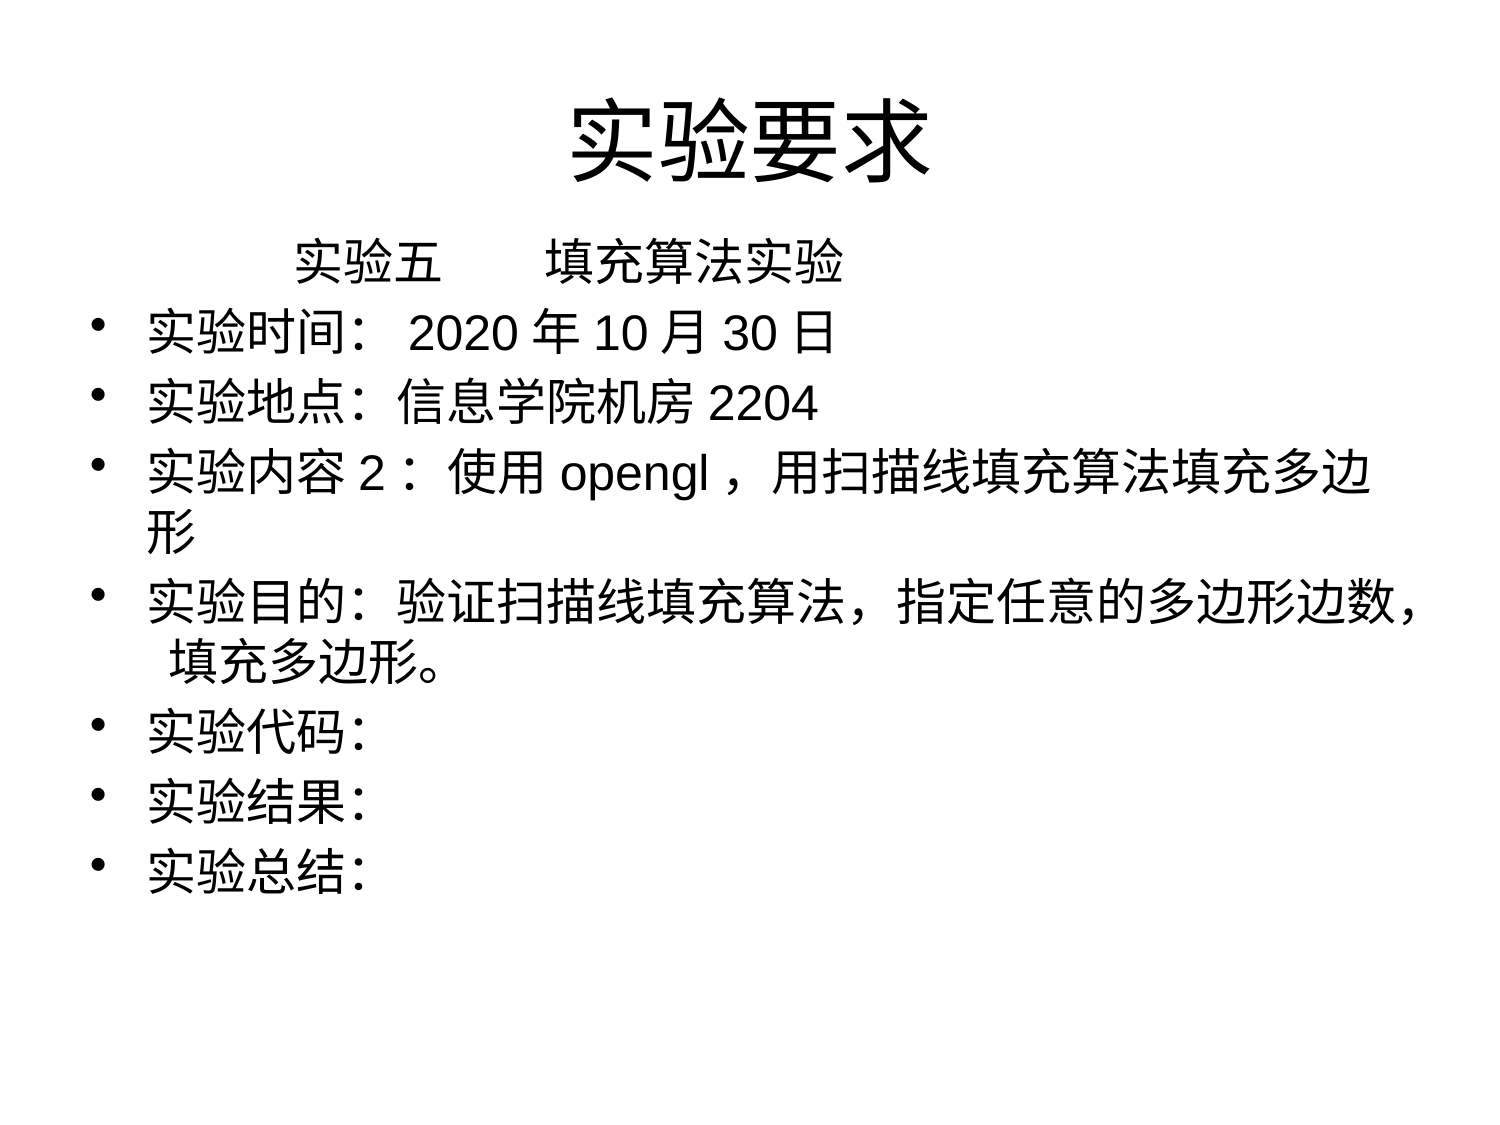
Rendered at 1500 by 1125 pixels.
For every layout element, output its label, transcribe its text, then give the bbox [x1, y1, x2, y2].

title 实验要求 [74, 44, 1426, 223]
list 实验五 填充算法实验 实验时间：2020年10月30日 实验地点：信息学院机房2204 实验内容2：使用opengl，用扫描线填充算法填充多边形 实验目的：验证扫描线填充算法，指定任意的多边形边数， 填充多边形。 实验代码： 实验结果： 实验总结： [74, 223, 1426, 1006]
